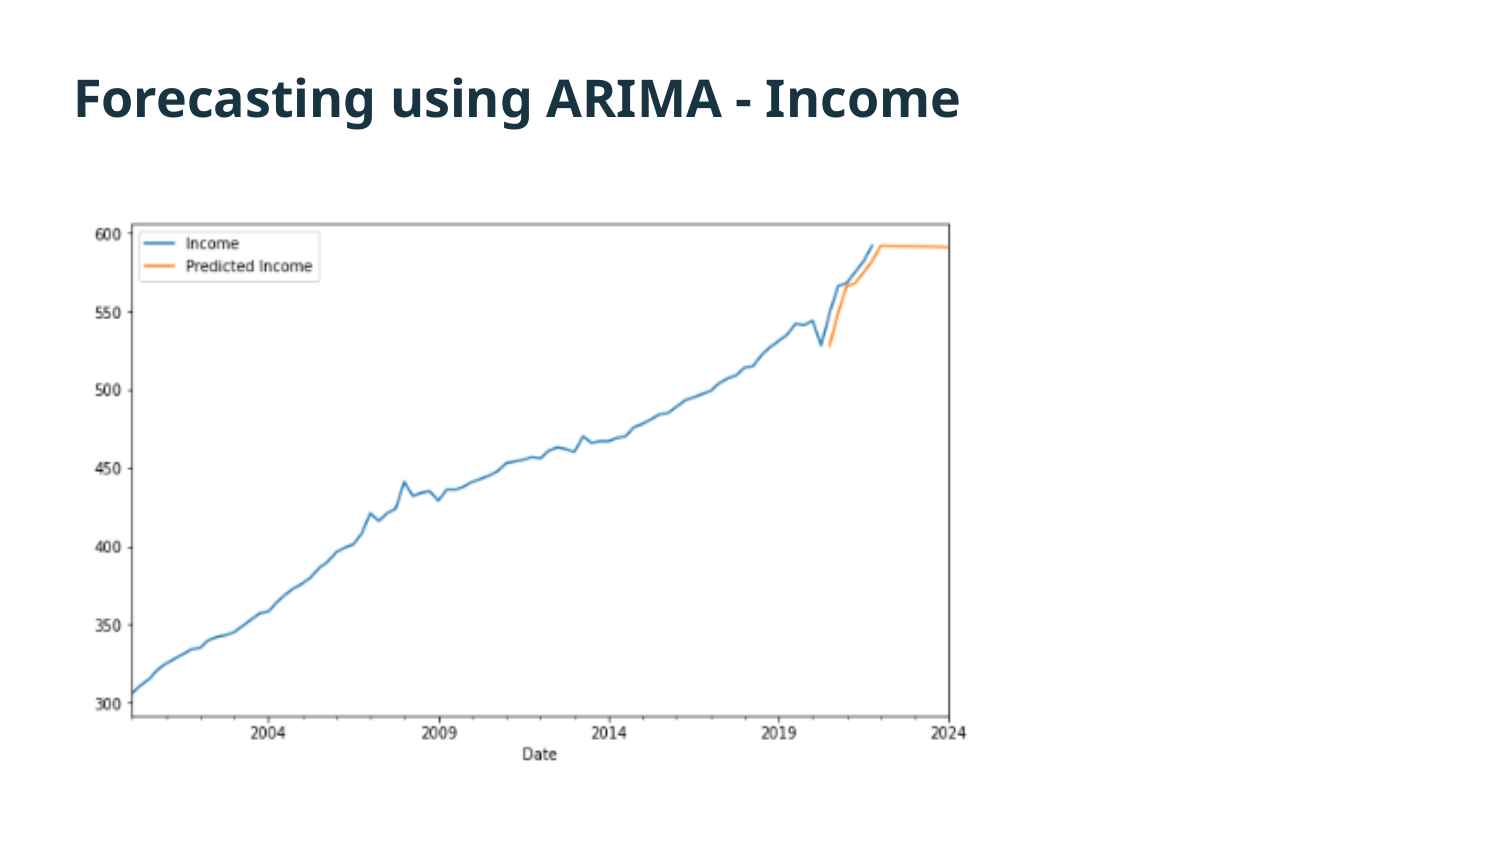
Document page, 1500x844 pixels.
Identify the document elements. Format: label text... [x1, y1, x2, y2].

picture [80, 204, 990, 788]
title Forecasting using ARIMA - Income [58, 33, 1246, 143]
